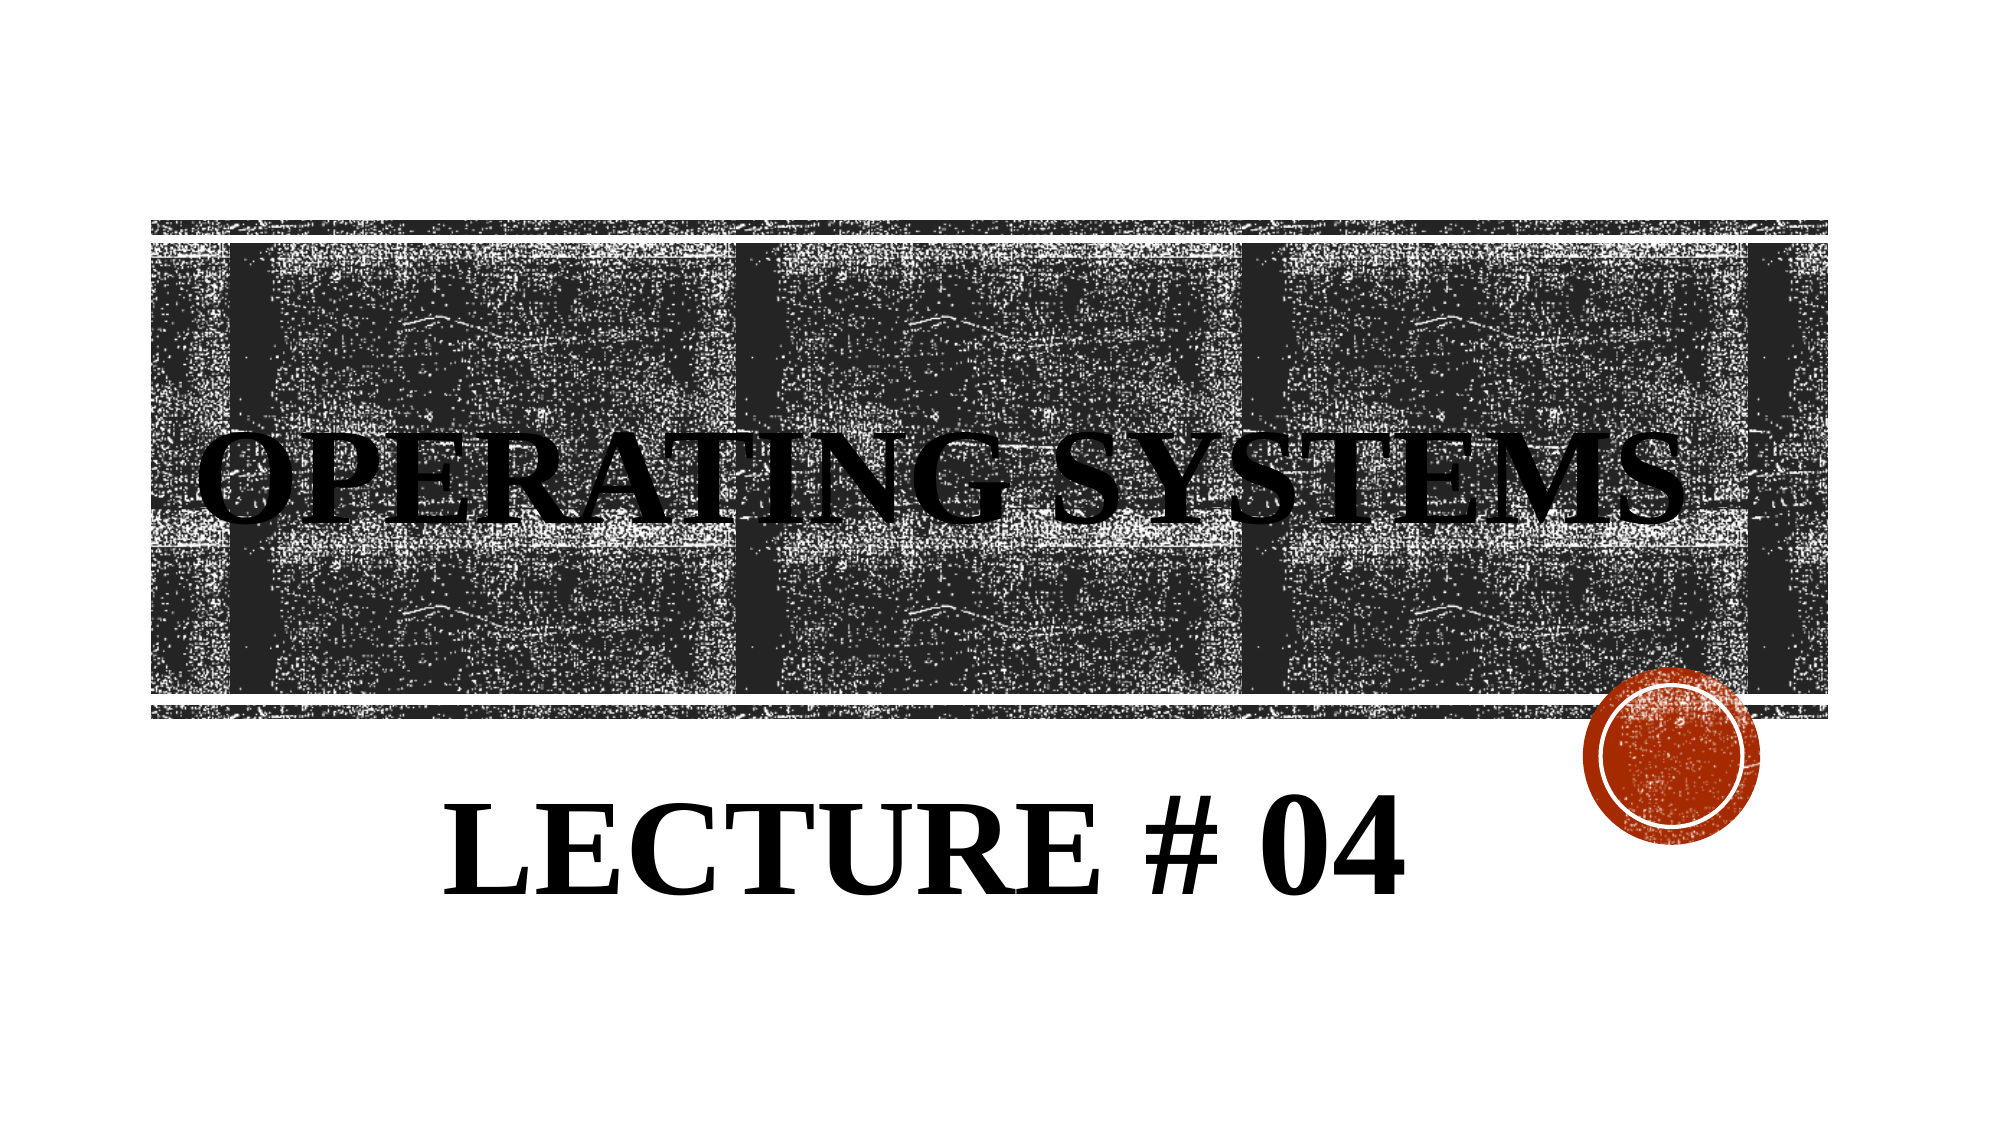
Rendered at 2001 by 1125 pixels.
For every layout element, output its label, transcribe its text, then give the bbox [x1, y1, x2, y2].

title Operating systems [76, 234, 1808, 733]
text_box Lecture # 04 [264, 747, 1586, 956]
